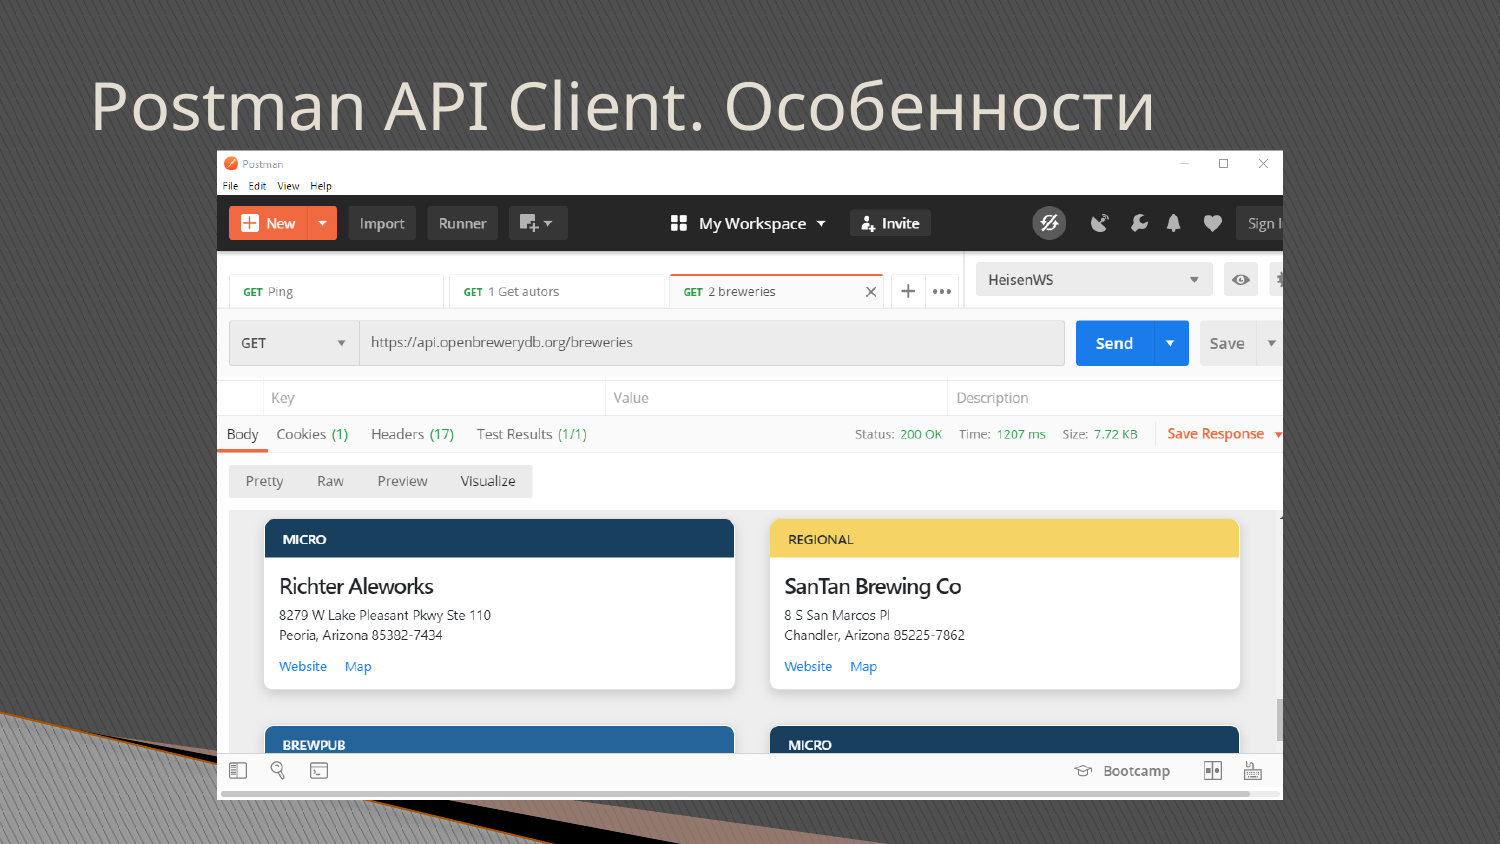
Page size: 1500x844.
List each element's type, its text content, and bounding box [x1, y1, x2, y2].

title Postman API Client. Особенности [75, 33, 1425, 175]
picture [217, 149, 1283, 801]
